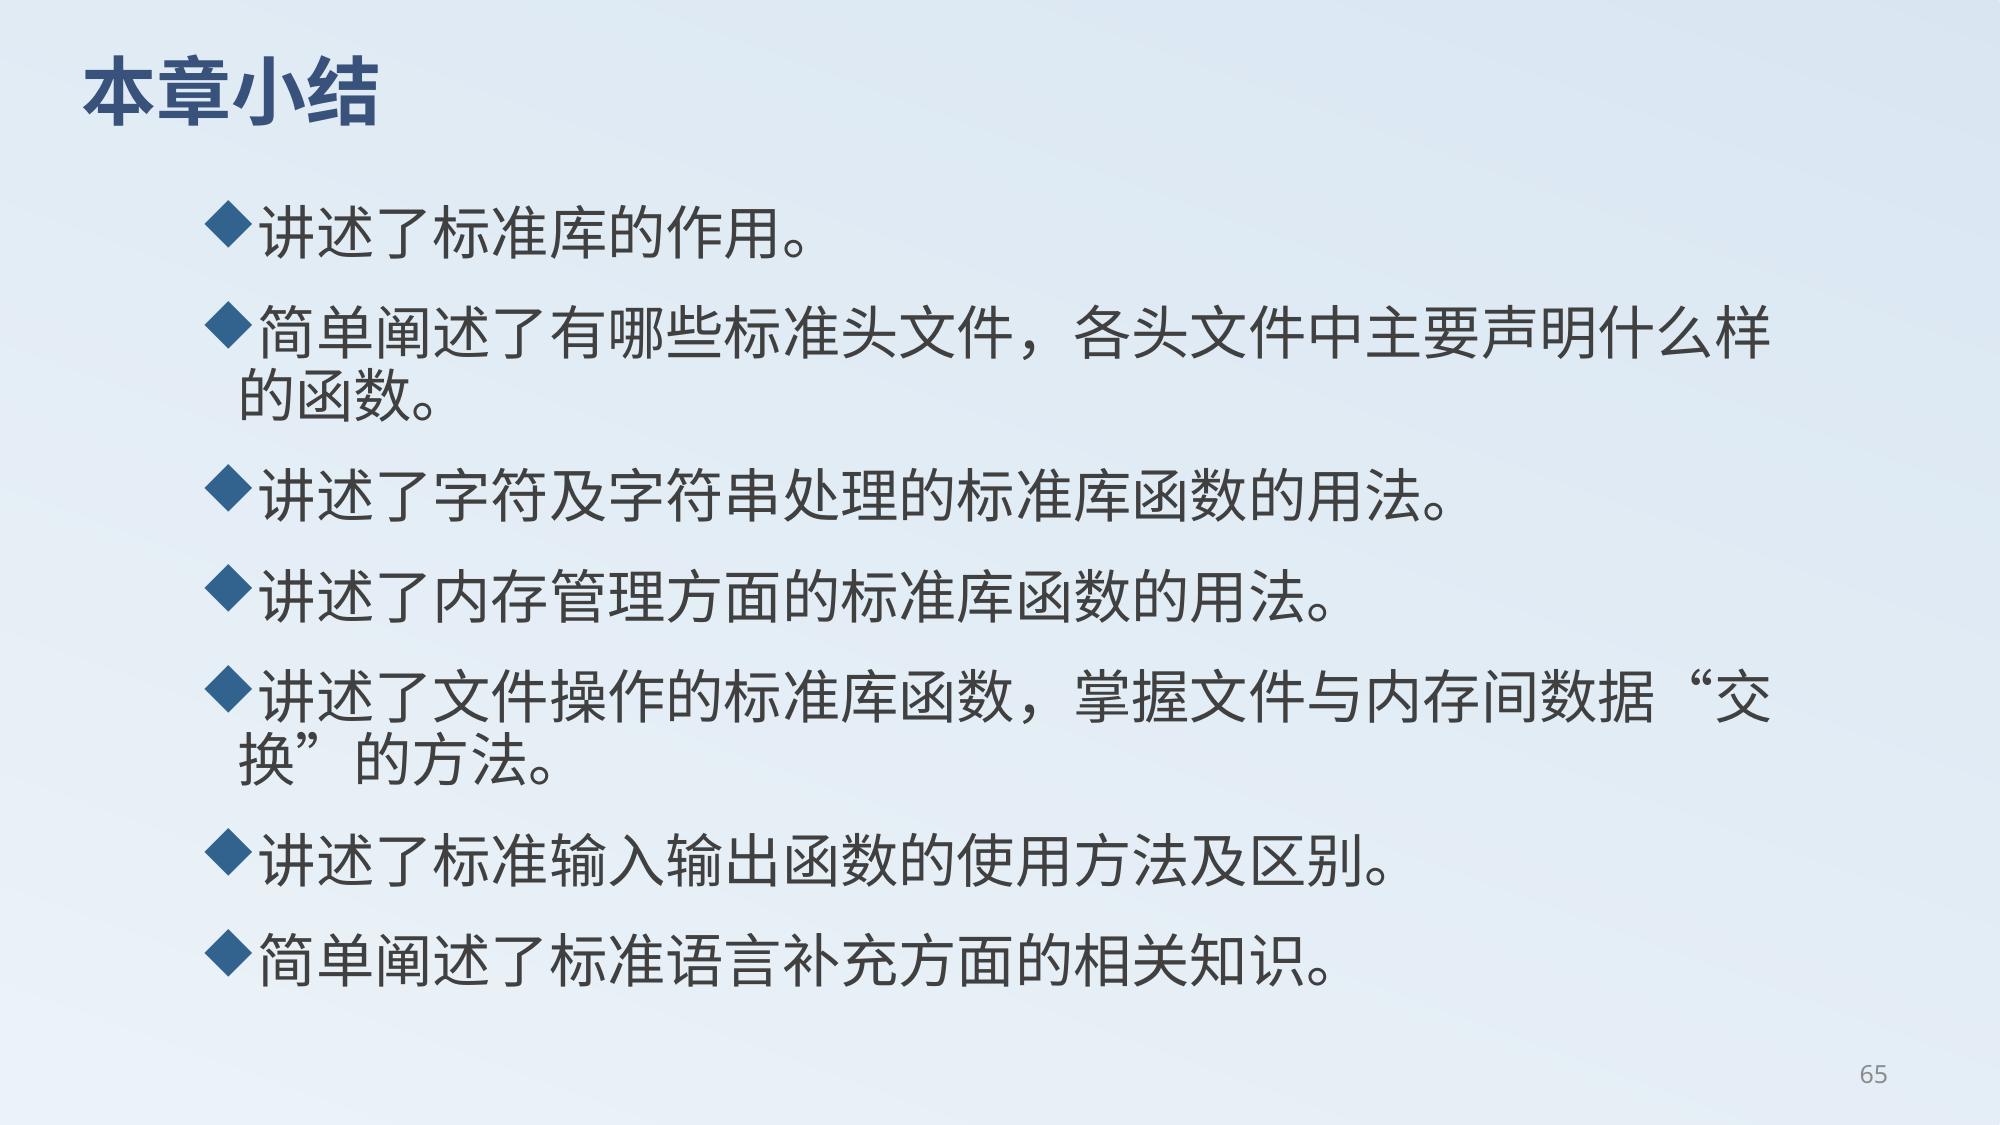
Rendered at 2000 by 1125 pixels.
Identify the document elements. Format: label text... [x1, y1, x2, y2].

text_box 讲述了标准库的作用。 简单阐述了有哪些标准头文件，各头文件中主要声明什么样的函数。 讲述了字符及字符串处理的标准库函数的用法。 讲述了内存管理方面的标准库函数的用法。 讲述了文件操作的标准库函数，掌握文件与内存间数据“交换”的方法。 讲述了标准输入输出函数的使用方法及区别。 简单阐述了标准语言补充方面的相关知识。 [184, 197, 1803, 1058]
title 本章小结 [66, 54, 1867, 197]
